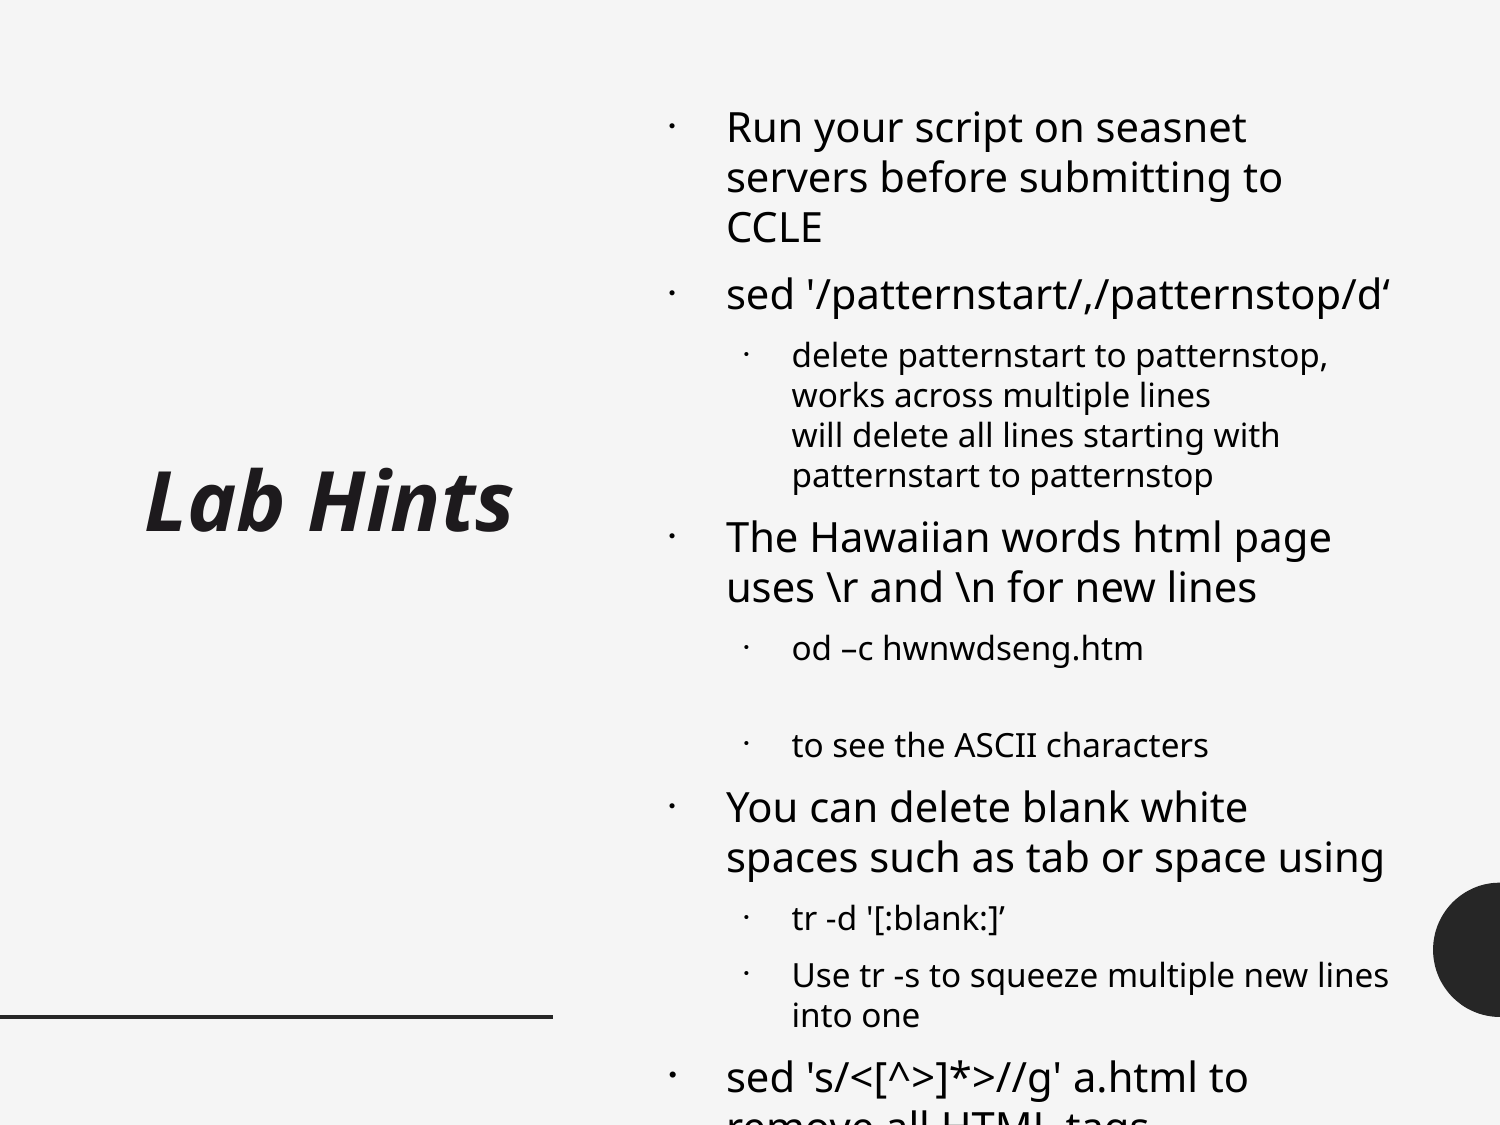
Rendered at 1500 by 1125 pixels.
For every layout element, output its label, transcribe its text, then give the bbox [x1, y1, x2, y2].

list Run your script on seasnet servers before submitting to CCLE sed '/patternstart/,/patternstop/d‘ delete patternstart to patternstop, works across multiple lines will delete all lines starting with patternstart to patternstop The Hawaiian words html page uses \r and \n for new lines od –c hwnwdseng.htm to see the ASCII characters You can delete blank white spaces such as tab or space using tr -d '[:blank:]’ Use tr -s to squeeze multiple new lines into one sed 's/<[^>]*>//g' a.html to remove all HTML tags [637, 93, 1407, 1022]
title Lab Hints [93, 91, 566, 905]
